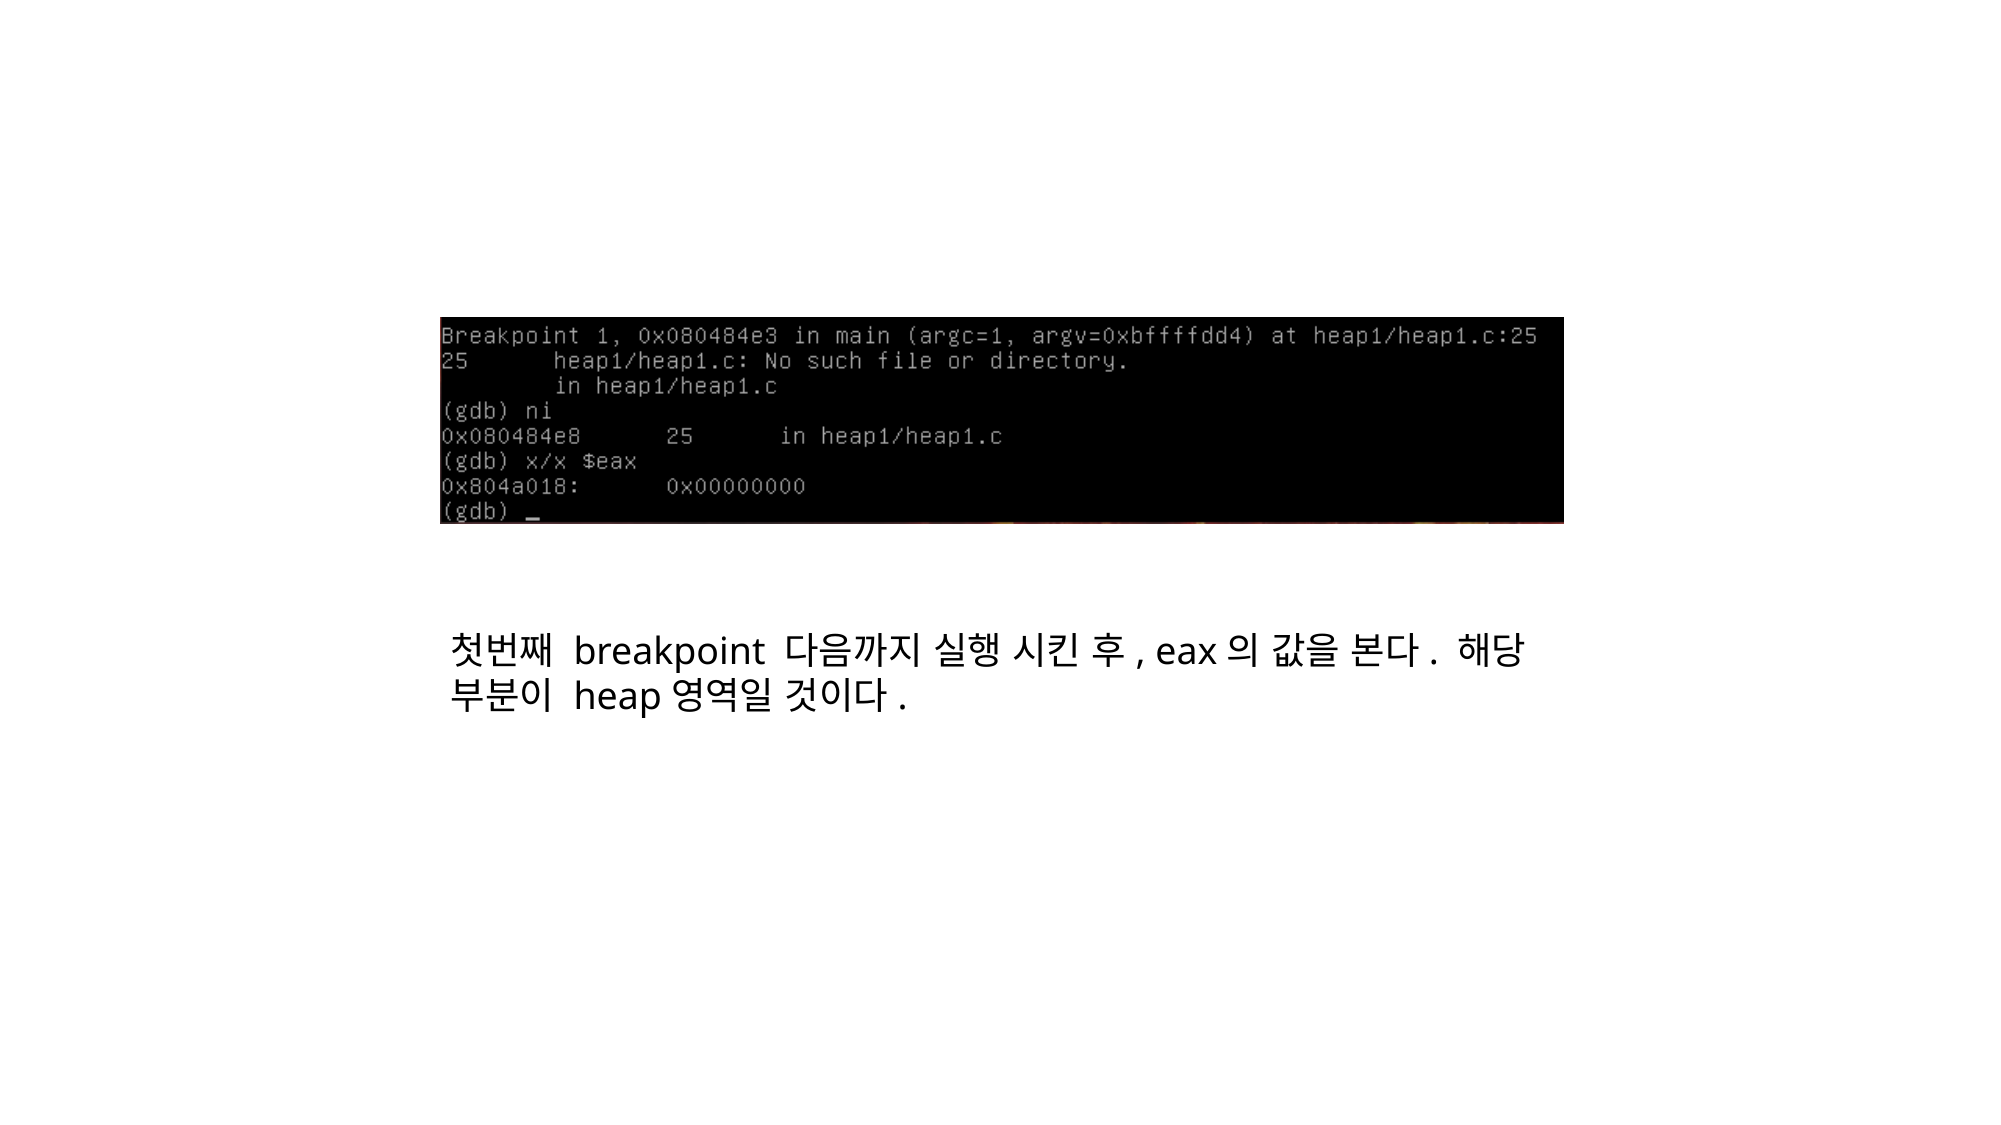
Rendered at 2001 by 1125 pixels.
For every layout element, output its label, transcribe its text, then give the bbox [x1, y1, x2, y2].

text_box 첫번째 breakpoint 다음까지 실행 시킨 후, eax의 값을 본다. 해당 부분이 heap영역일 것이다. [435, 619, 1564, 725]
picture [440, 317, 1564, 524]
